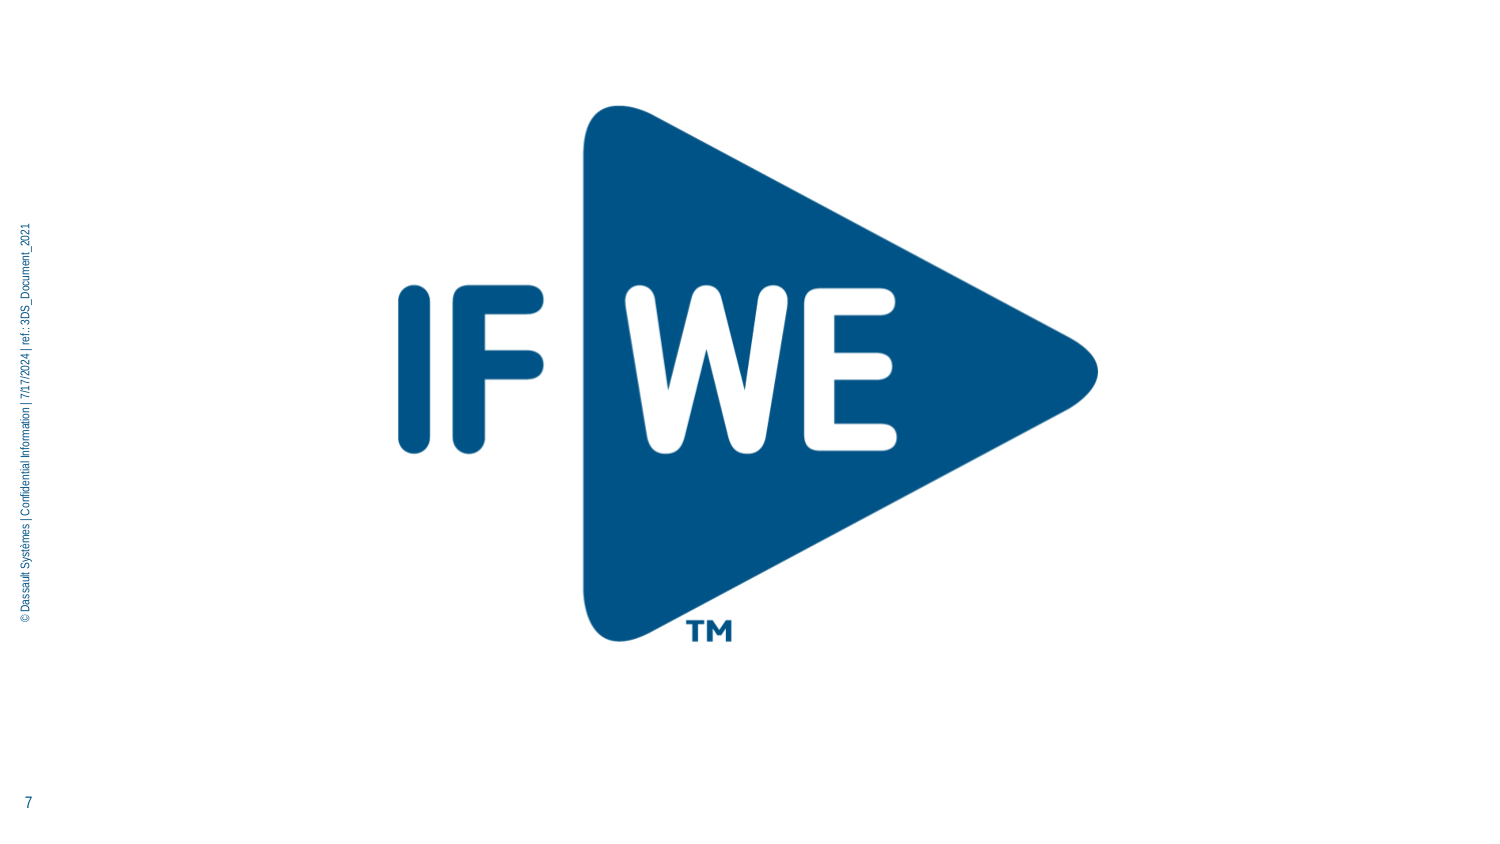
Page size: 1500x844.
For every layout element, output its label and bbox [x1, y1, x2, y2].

picture [383, 6, 1117, 737]
